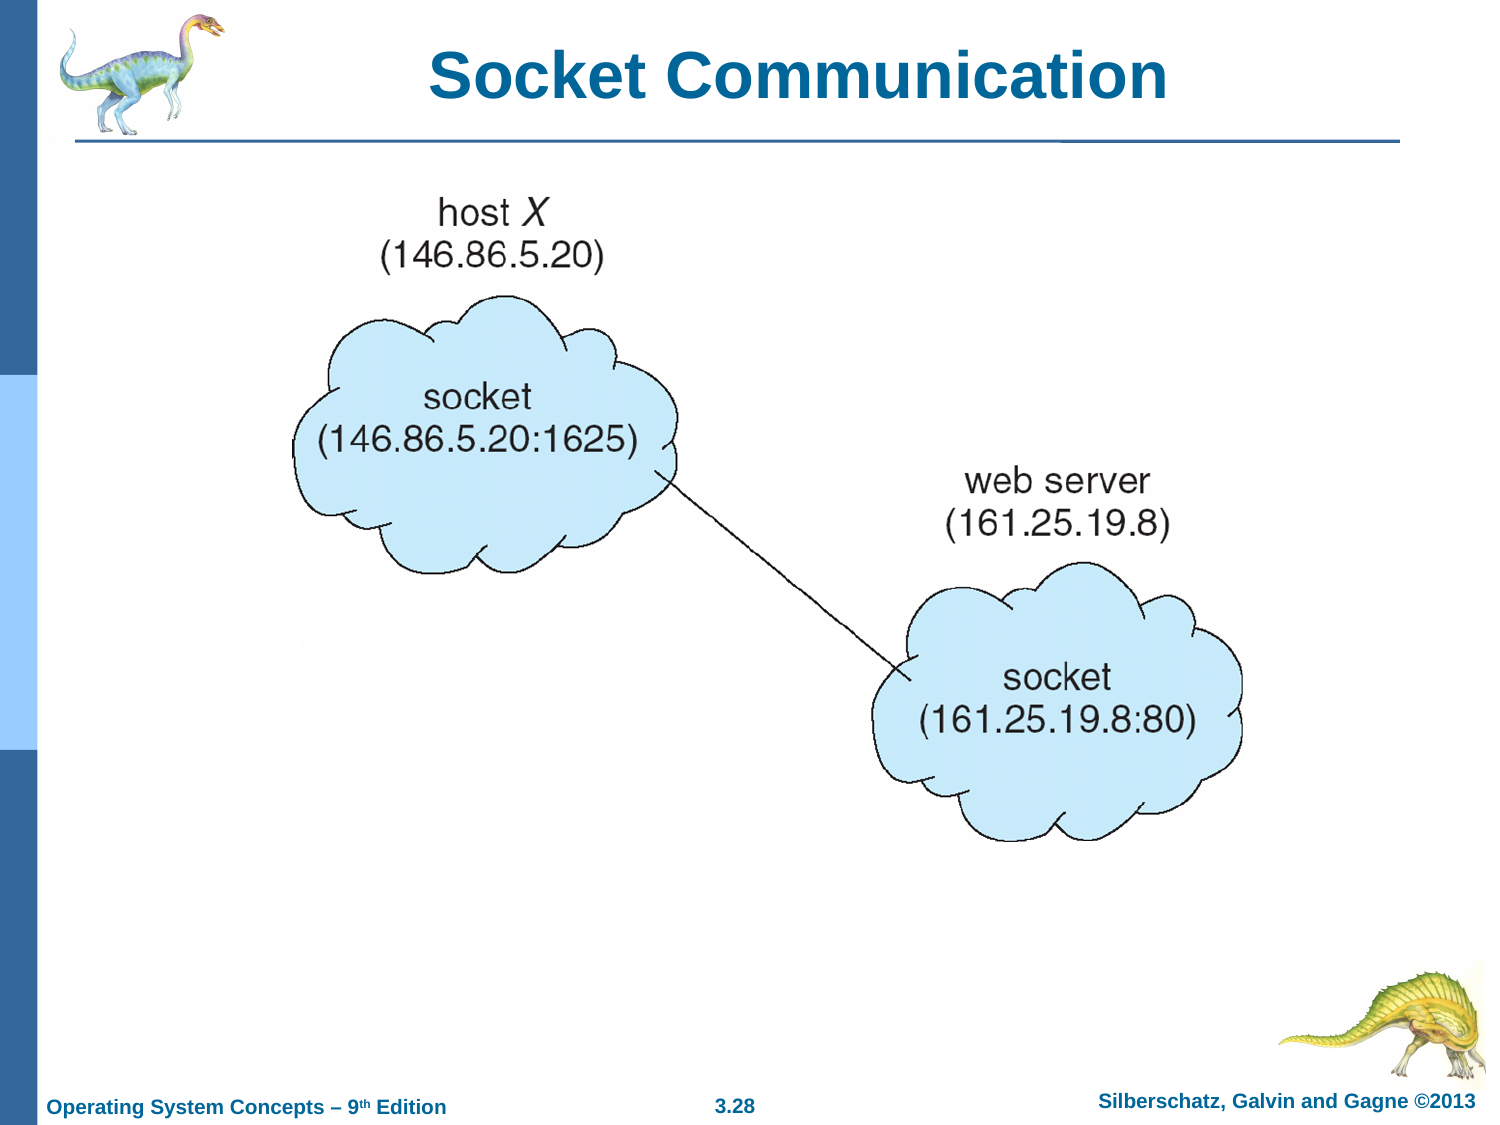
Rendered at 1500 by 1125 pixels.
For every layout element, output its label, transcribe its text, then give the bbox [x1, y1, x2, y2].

picture [292, 191, 1244, 842]
title Socket Communication [124, 24, 1475, 120]
picture [46, 0, 243, 149]
picture [1275, 959, 1486, 1090]
